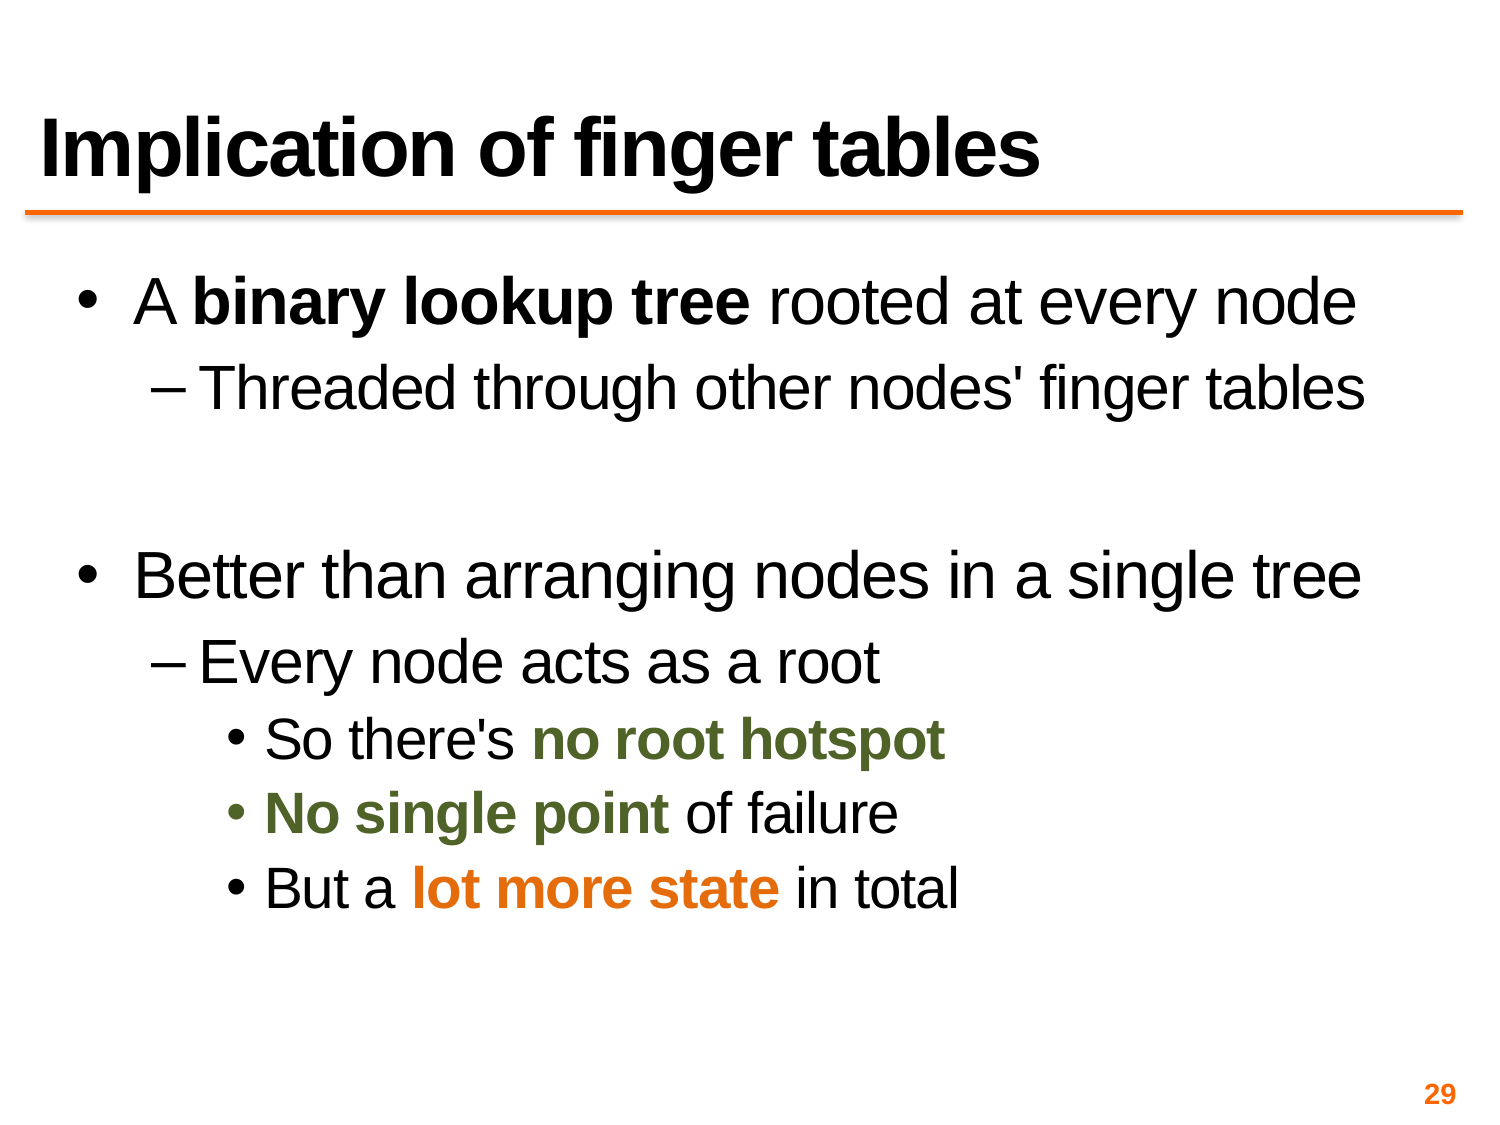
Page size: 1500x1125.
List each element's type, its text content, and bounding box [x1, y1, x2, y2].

slide_number 29 [1112, 1074, 1463, 1110]
list A binary lookup tree rooted at every node Threaded through other nodes' finger tables Better than arranging nodes in a single tree Every node acts as a root So there's no root hotspot No single point of failure But a lot more state in total [70, 260, 1463, 1063]
title Implication of finger tables [24, 24, 1463, 201]
